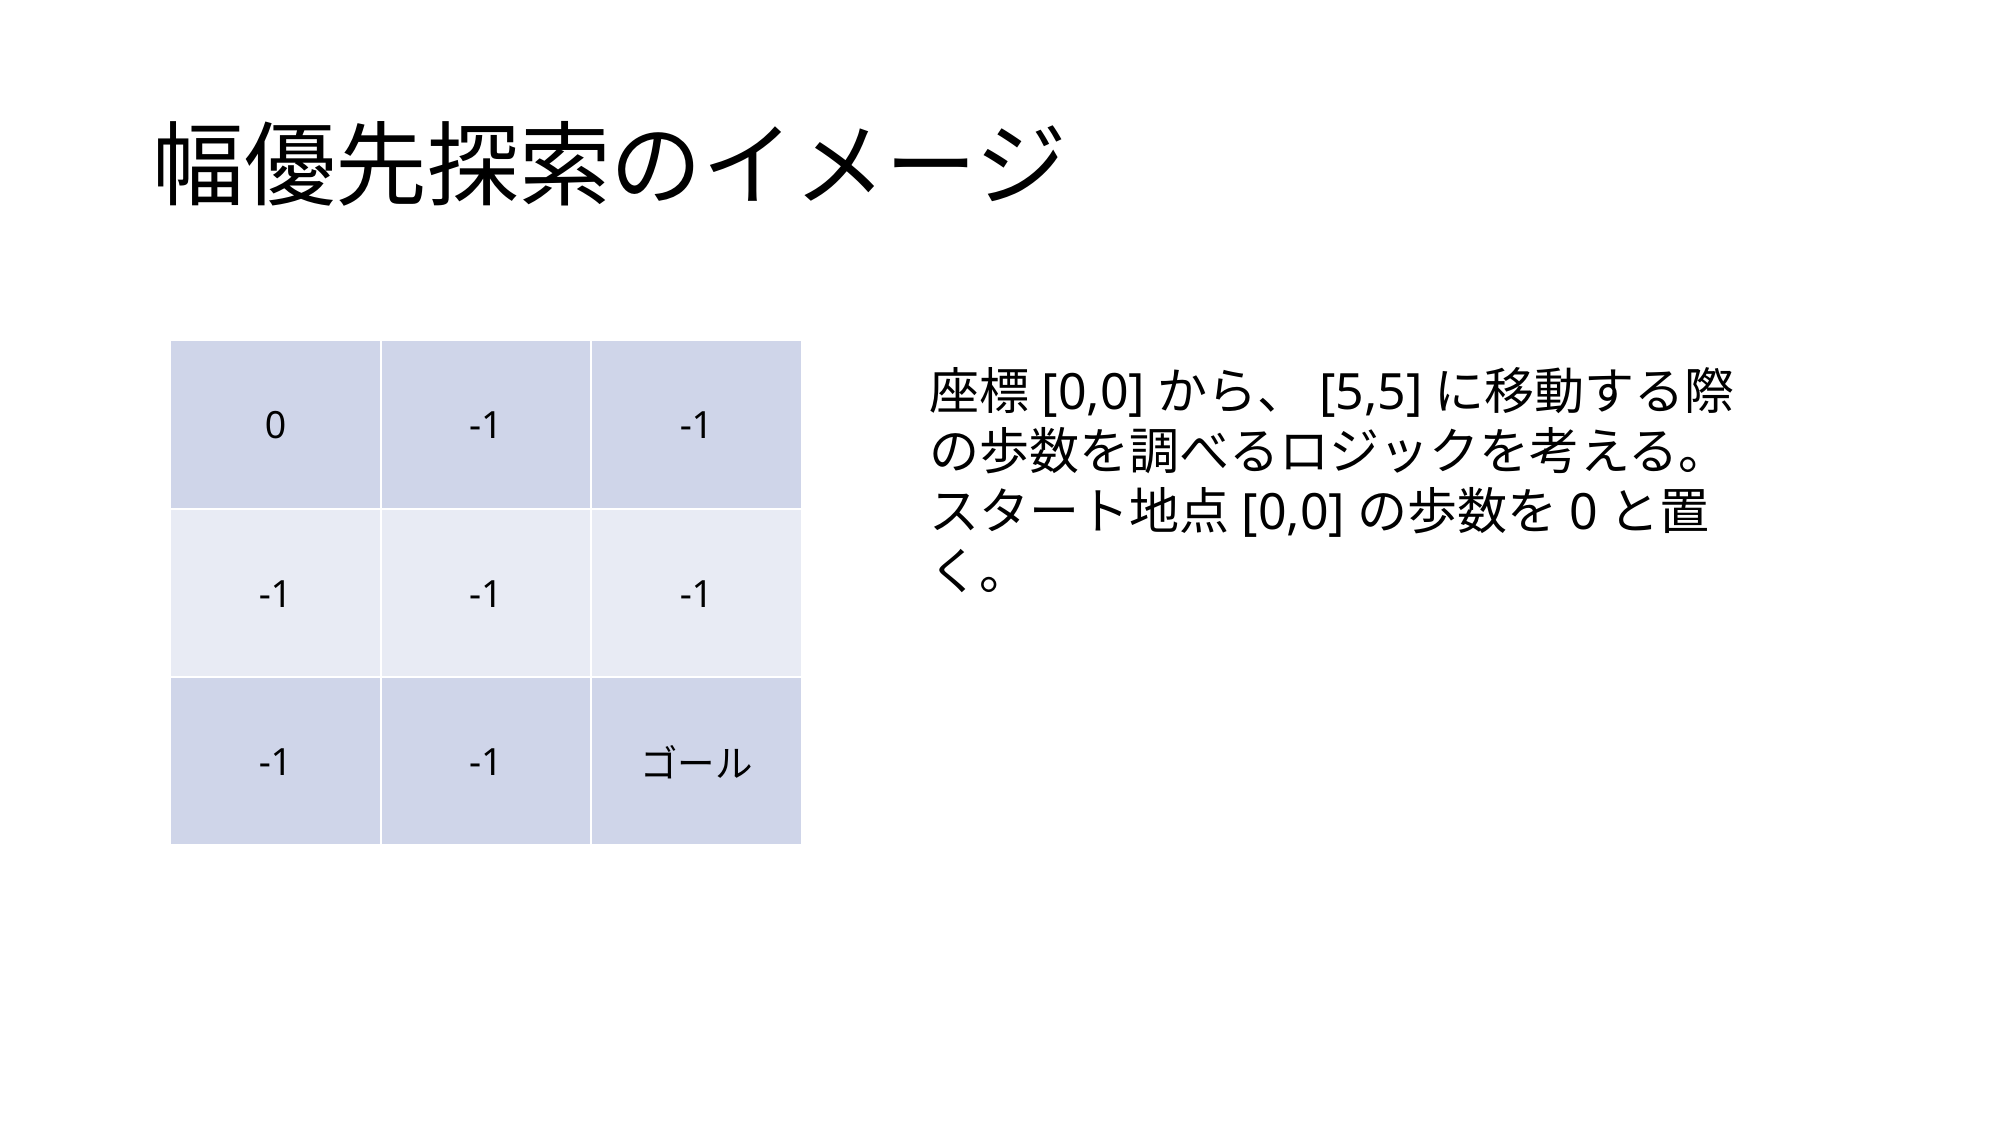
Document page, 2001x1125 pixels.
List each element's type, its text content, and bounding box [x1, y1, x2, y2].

table_cell -1 [171, 678, 380, 844]
table_header -1 [382, 341, 590, 508]
table_cell -1 [592, 510, 801, 676]
table_cell -1 [171, 510, 380, 676]
table_cell -1 [382, 510, 590, 676]
table_header 0 [171, 341, 380, 508]
text_box 座標[0,0]から、[5,5]に移動する際の歩数を調べるロジックを考える。 スタート地点[0,0]の歩数を0と置く。 [915, 351, 1772, 607]
table_cell ゴール [592, 678, 801, 844]
table_cell -1 [382, 678, 590, 844]
table_header -1 [592, 341, 801, 508]
title 幅優先探索のイメージ [137, 59, 1863, 278]
